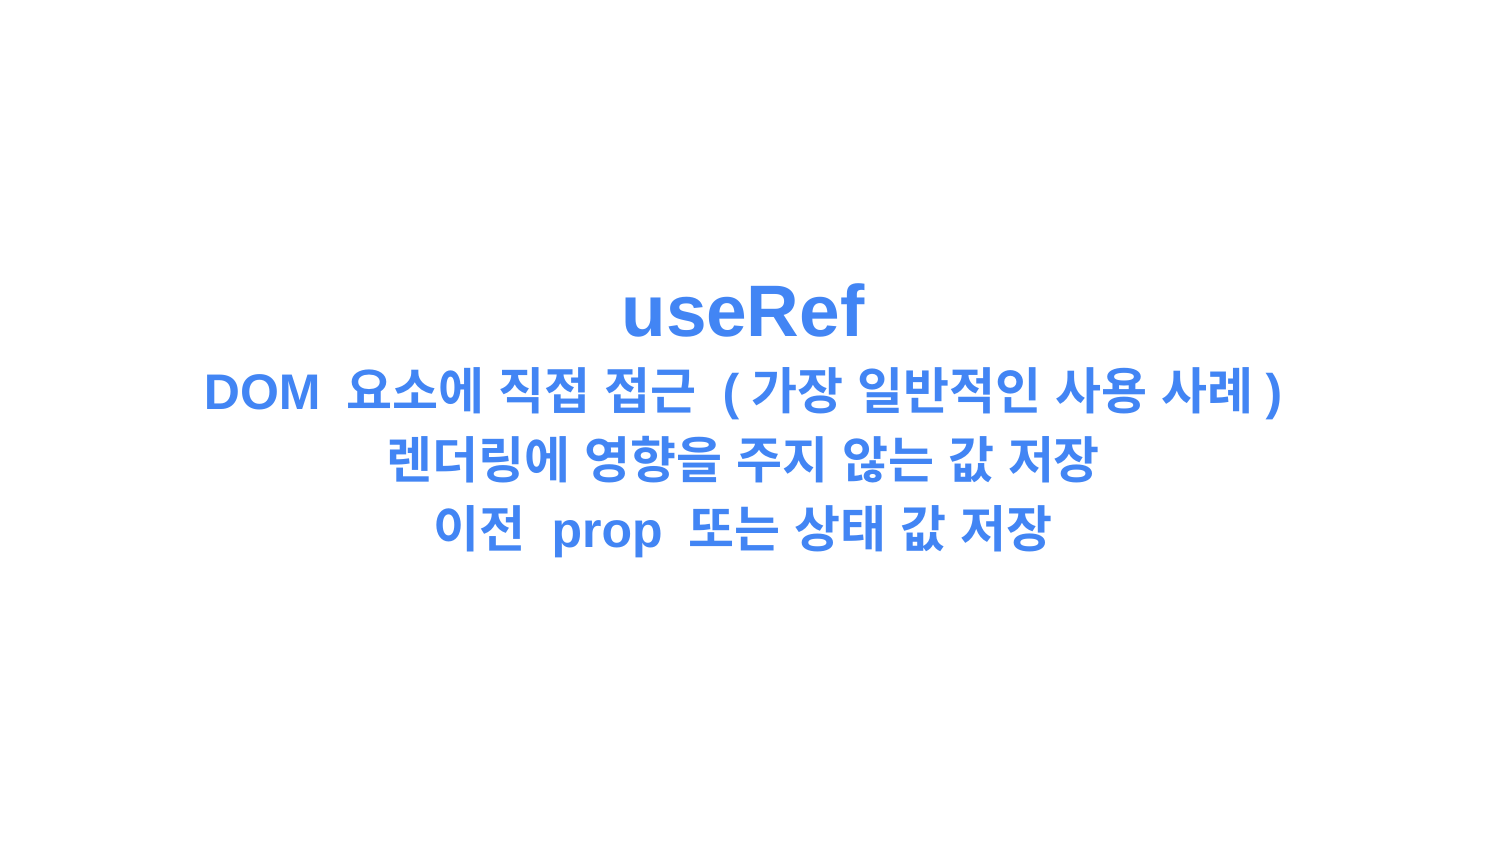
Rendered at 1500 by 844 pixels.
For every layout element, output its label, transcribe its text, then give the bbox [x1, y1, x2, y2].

text_box useRef DOM 요소에 직접 접근 (가장 일반적인 사용 사례) 렌더링에 영향을 주지 않는 값 저장 이전 prop 또는 상태 값 저장 [77, 204, 1409, 639]
